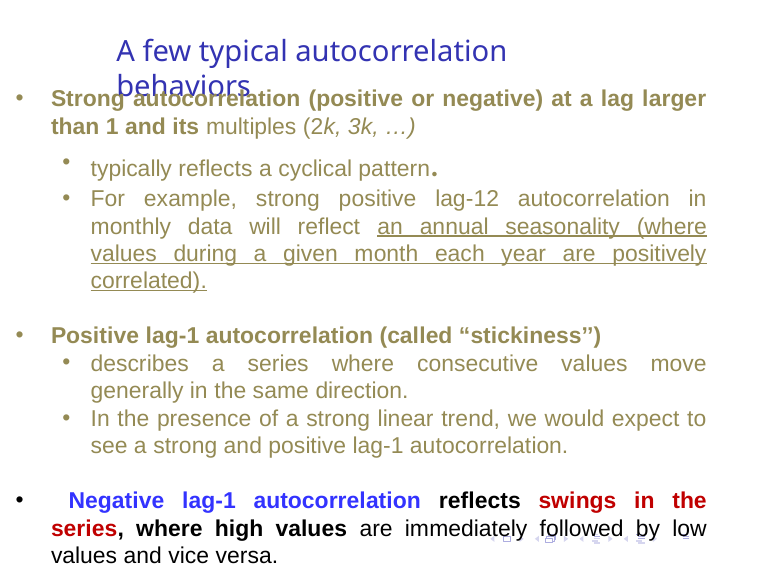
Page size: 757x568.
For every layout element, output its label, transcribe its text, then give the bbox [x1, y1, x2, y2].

text_box A few typical autocorrelation behaviors [116, 32, 640, 68]
text_box Strong autocorrelation (positive or negative) at a lag larger than 1 and its multiples (2k, 3k, …) typically reflects a cyclical pattern. For example, strong positive lag-12 autocorrelation in monthly data will reflect an annual seasonality (where values during a given month each year are positively correlated). Positive lag-1 autocorrelation (called “stickiness’’) describes a series where consecutive values move generally in the same direction. In the presence of a strong linear trend, we would expect to see a strong and positive lag-1 autocorrelation. Negative lag-1 autocorrelation reflects swings in the series, where high values are immediately followed by low values and vice versa. [15, 83, 707, 546]
